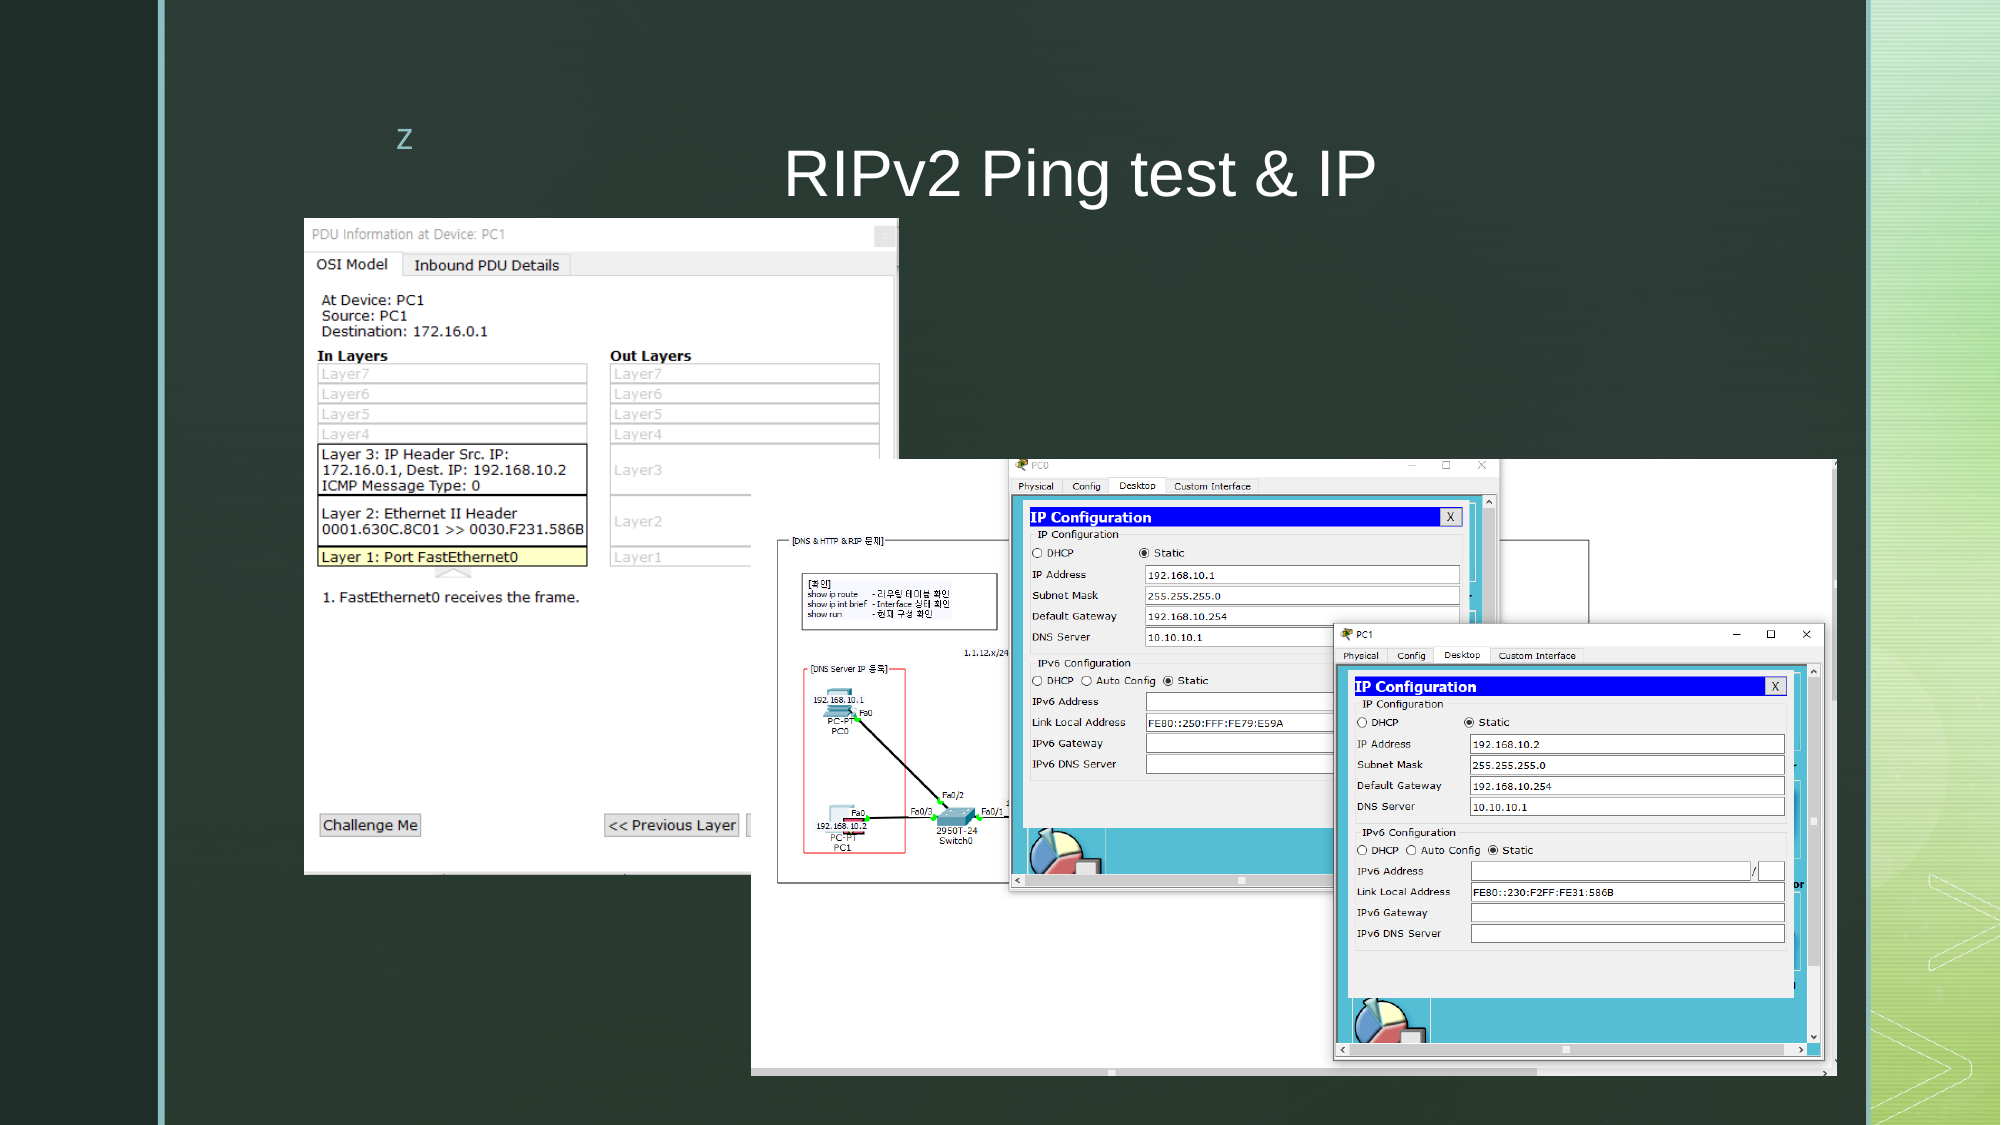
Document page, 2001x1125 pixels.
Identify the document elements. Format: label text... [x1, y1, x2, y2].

title RIPv2 Ping test & IP [428, 132, 1734, 219]
picture [1871, 0, 2001, 1125]
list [304, 218, 900, 875]
picture [751, 459, 1837, 1076]
